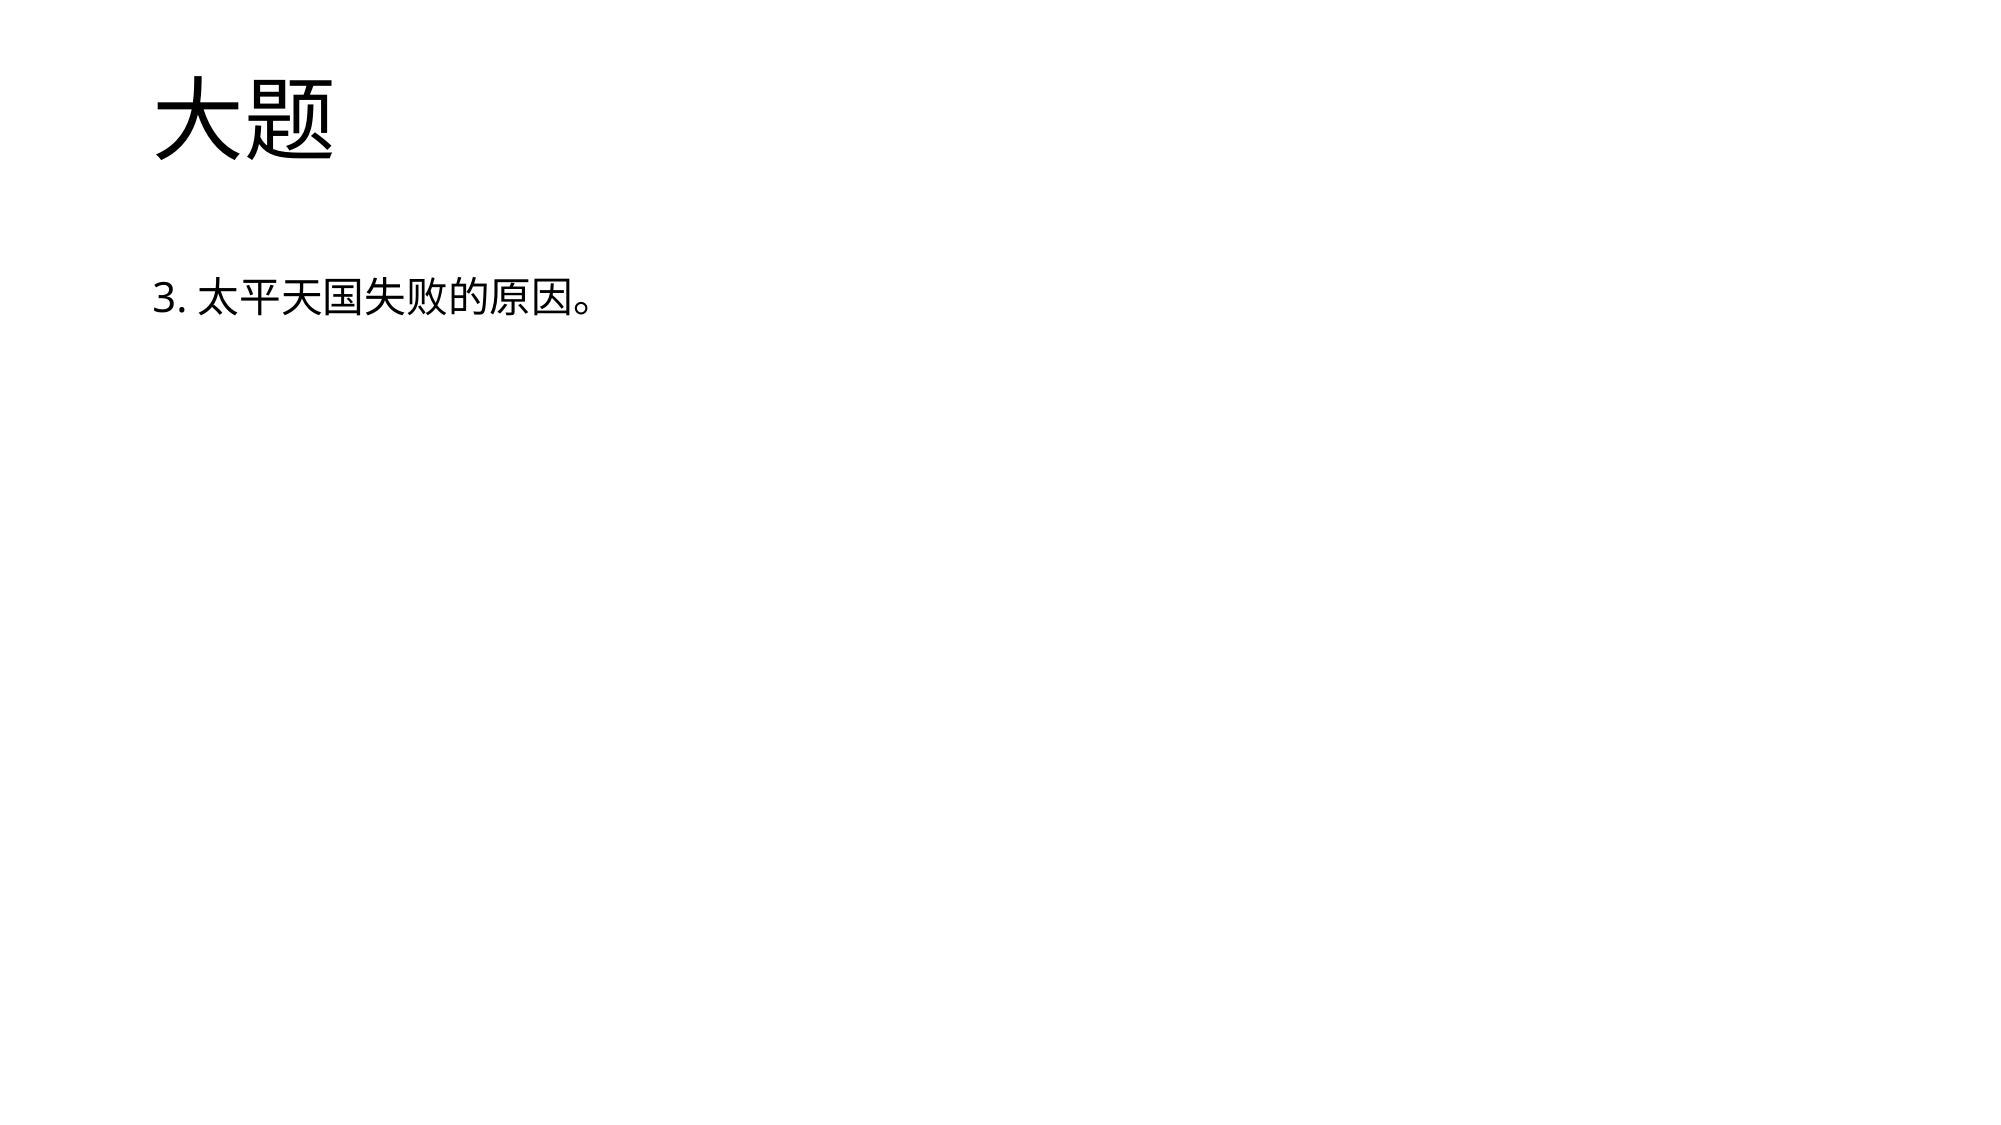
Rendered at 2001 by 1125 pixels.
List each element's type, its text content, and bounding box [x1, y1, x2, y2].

list 3.太平天国失败的原因。 [137, 213, 1977, 1061]
title 大题 [137, 14, 1863, 213]
